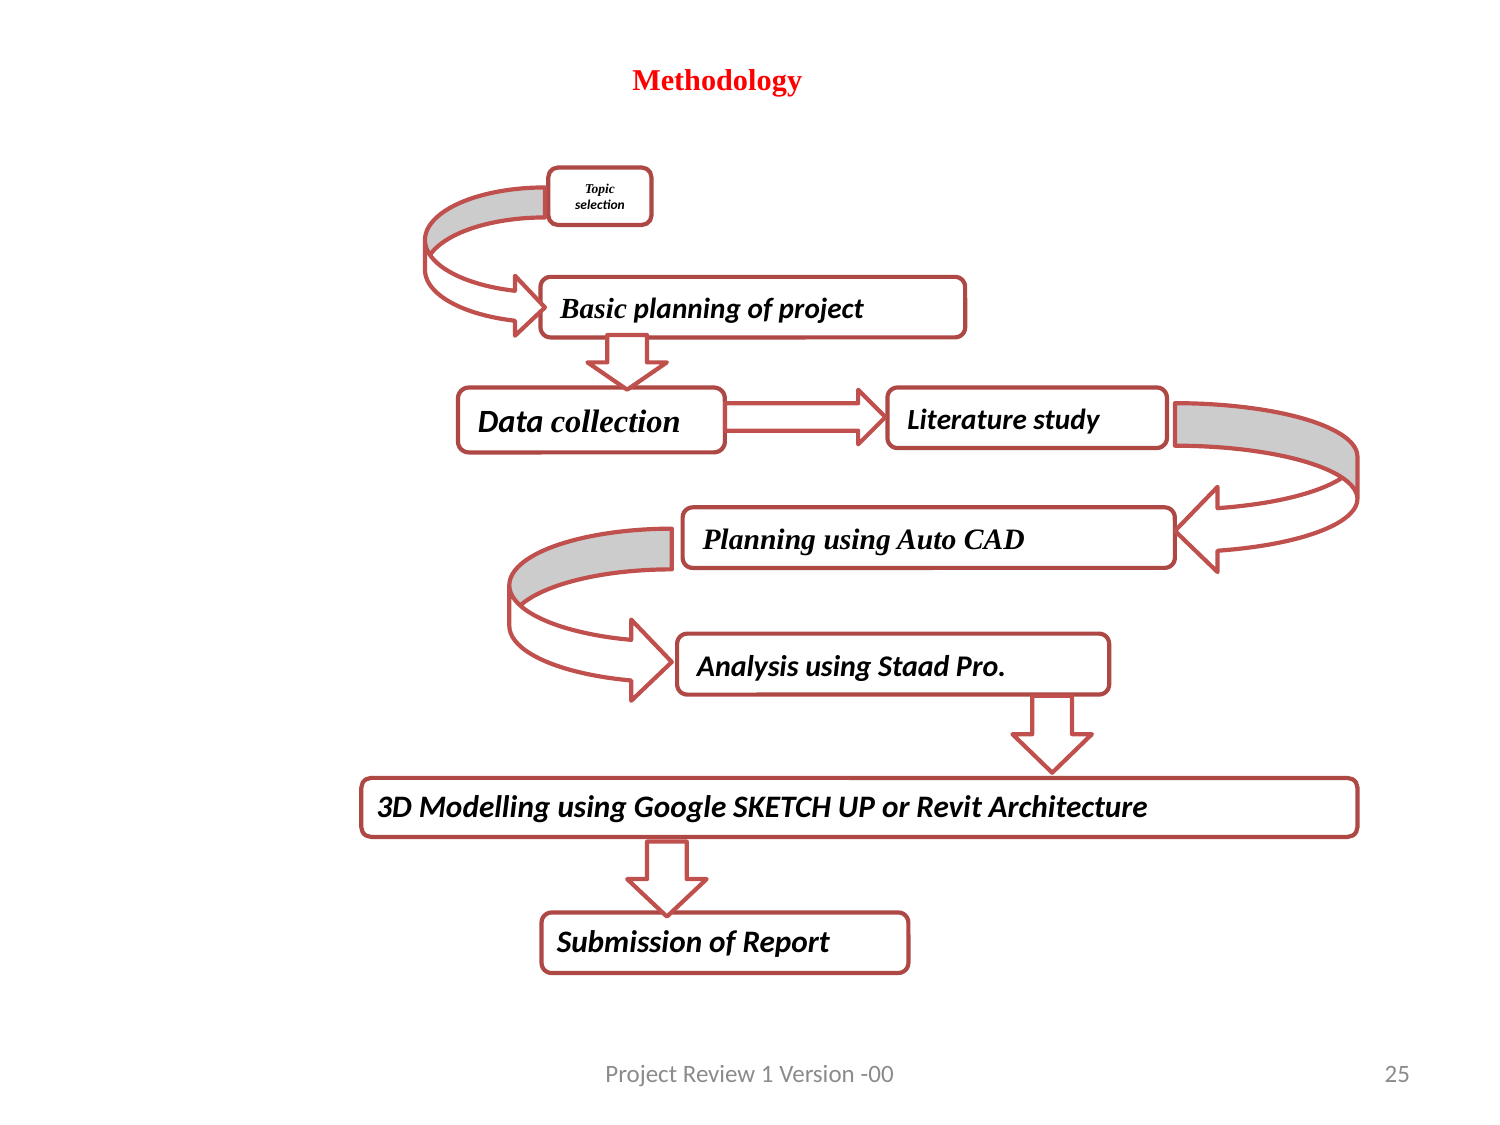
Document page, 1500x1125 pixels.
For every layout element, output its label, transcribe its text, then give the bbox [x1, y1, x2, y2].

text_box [541, 912, 909, 974]
text_box [1172, 401, 1360, 574]
text_box [729, 387, 882, 447]
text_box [676, 633, 1110, 695]
slide_number 25 [1074, 1042, 1425, 1103]
title Methodology [50, 52, 1400, 105]
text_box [361, 776, 1358, 838]
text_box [887, 387, 1168, 449]
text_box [682, 507, 1176, 569]
text_box [507, 526, 674, 703]
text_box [548, 167, 836, 226]
text_box [625, 845, 709, 910]
footer Project Review 1 Version -00 [512, 1042, 988, 1103]
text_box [457, 387, 726, 453]
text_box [540, 276, 966, 338]
text_box [422, 185, 543, 338]
text_box [1010, 702, 1094, 774]
text_box [585, 346, 669, 385]
